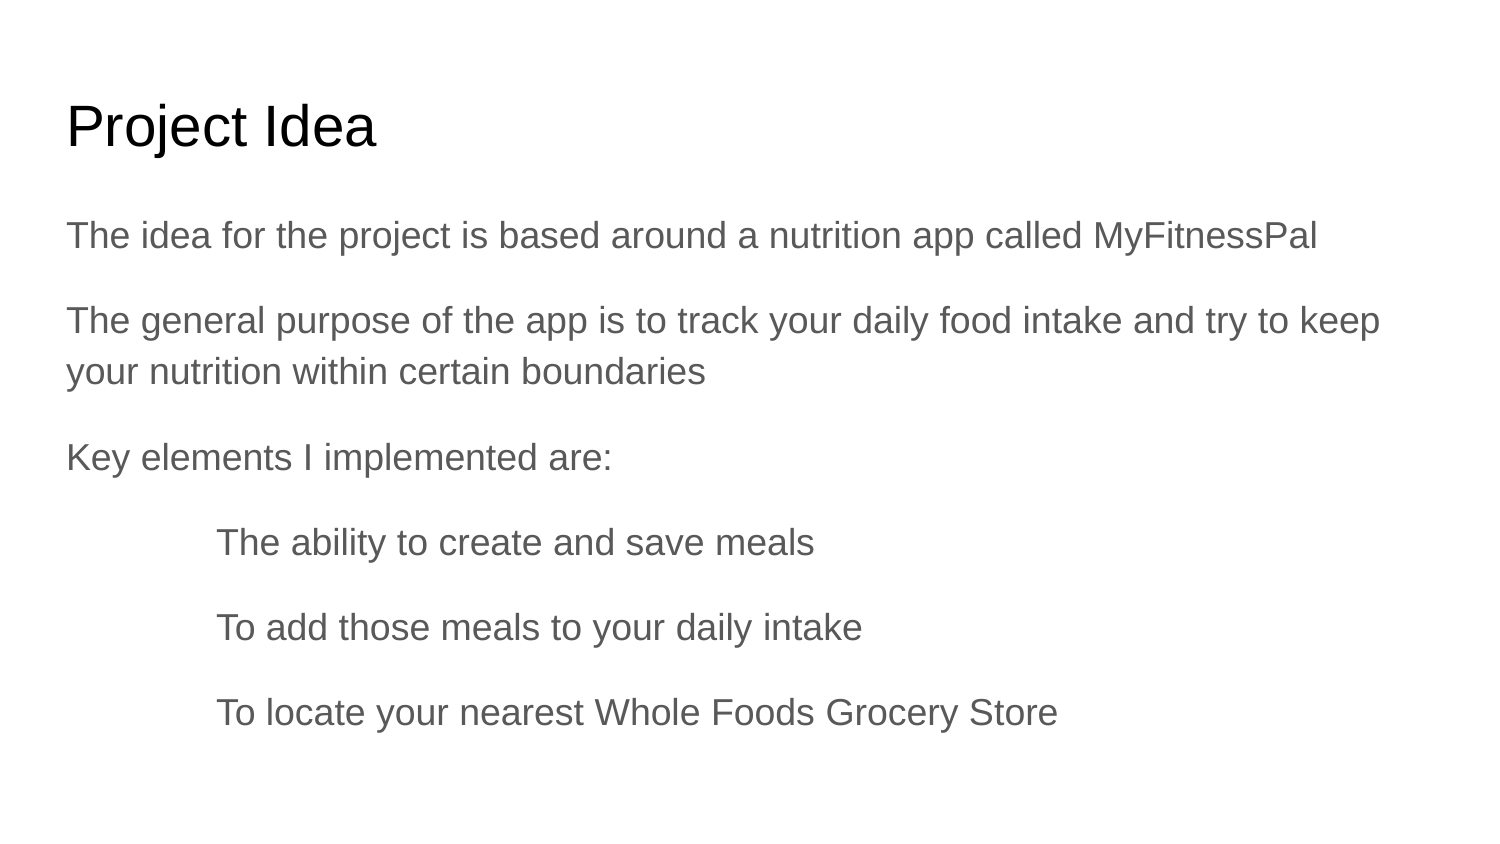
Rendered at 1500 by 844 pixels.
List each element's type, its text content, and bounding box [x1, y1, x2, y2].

list The idea for the project is based around a nutrition app called MyFitnessPal The general purpose of the app is to track your daily food intake and try to keep your nutrition within certain boundaries Key elements I implemented are: The ability to create and save meals To add those meals to your daily intake To locate your nearest Whole Foods Grocery Store [51, 189, 1449, 750]
title Project Idea [51, 72, 1449, 167]
